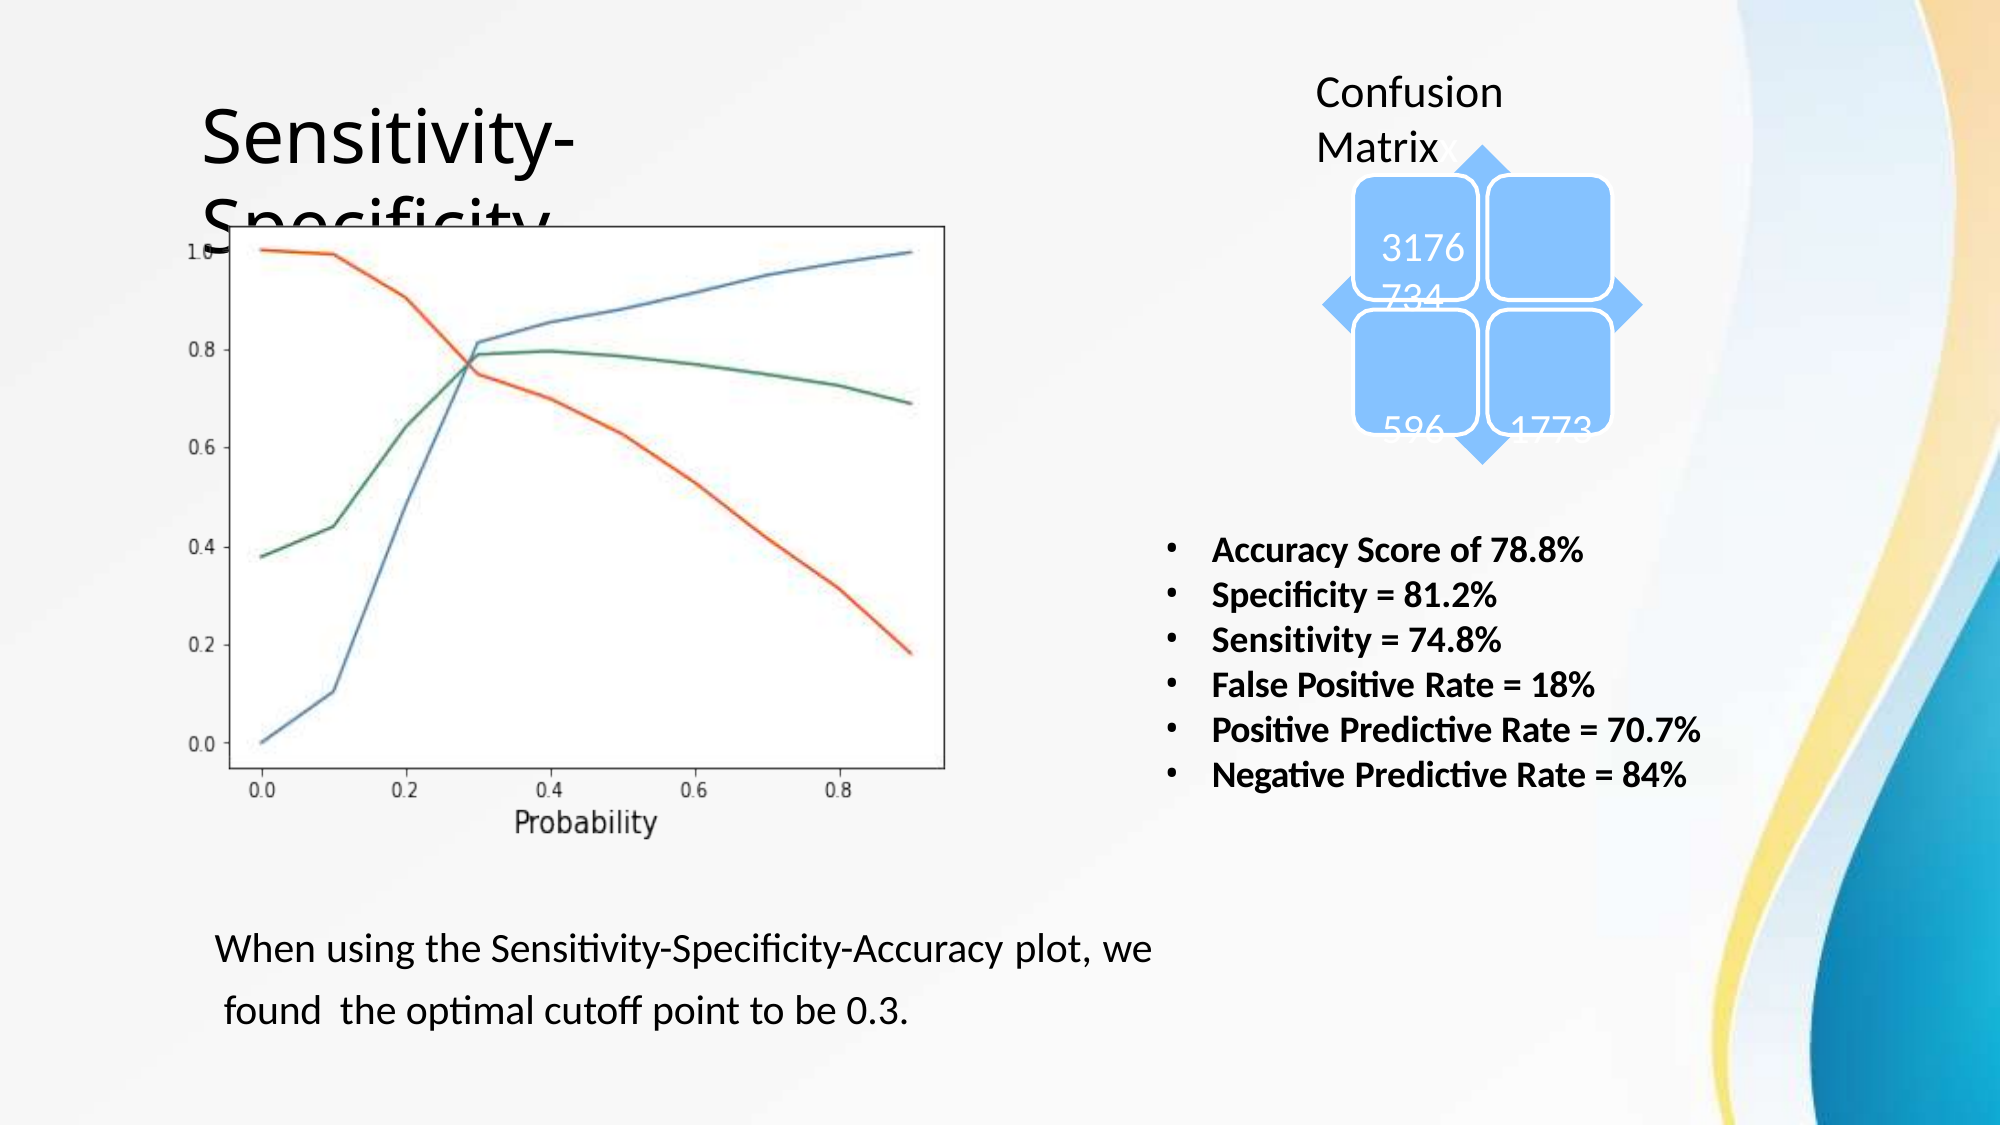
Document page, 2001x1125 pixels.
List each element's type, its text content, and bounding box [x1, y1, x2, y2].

text_box Accuracy Score of 78.8% Specificity = 81.2% Sensitivity = 74.8% False Positive Rate = 18% Positive Predictive Rate = 70.7% Negative Predictive Rate = 84% [1162, 522, 1704, 795]
picture [0, 0, 2000, 1125]
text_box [1321, 144, 1644, 466]
text_box Sensitivity-Specificity [199, 86, 903, 210]
title Confusion Matrixx [1313, 59, 1656, 250]
text_box When using the Sensitivity-Specificity-Accuracy plot, we found the optimal cutoff point to be 0.3. [212, 905, 1159, 1033]
